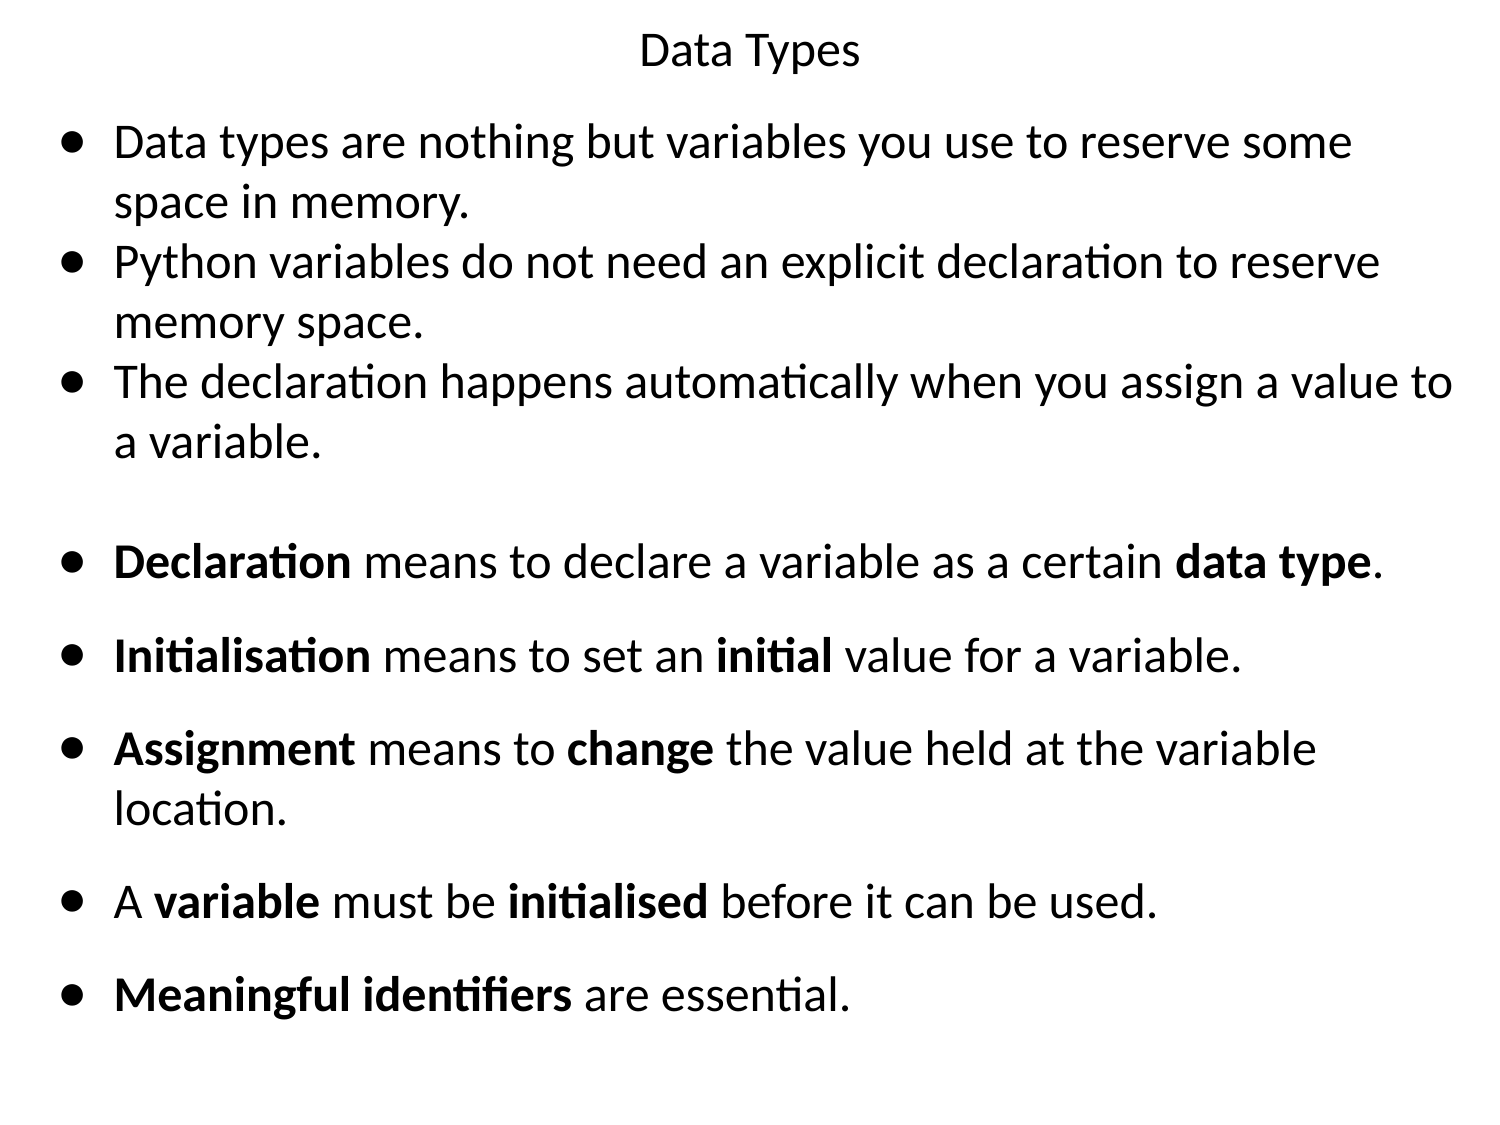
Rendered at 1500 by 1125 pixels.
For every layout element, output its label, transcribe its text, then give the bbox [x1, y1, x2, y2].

title Data Types [0, 23, 1500, 71]
list Data types are nothing but variables you use to reserve some space in memory. Python variables do not need an explicit declaration to reserve memory space. The declaration happens automatically when you assign a value to a variable. Declaration means to declare a variable as a certain data type. Initialisation means to set an initial value for a variable. Assignment means to change the value held at the variable location. A variable must be initialised before it can be used. Meaningful identifiers are essential. [23, 93, 1477, 1067]
